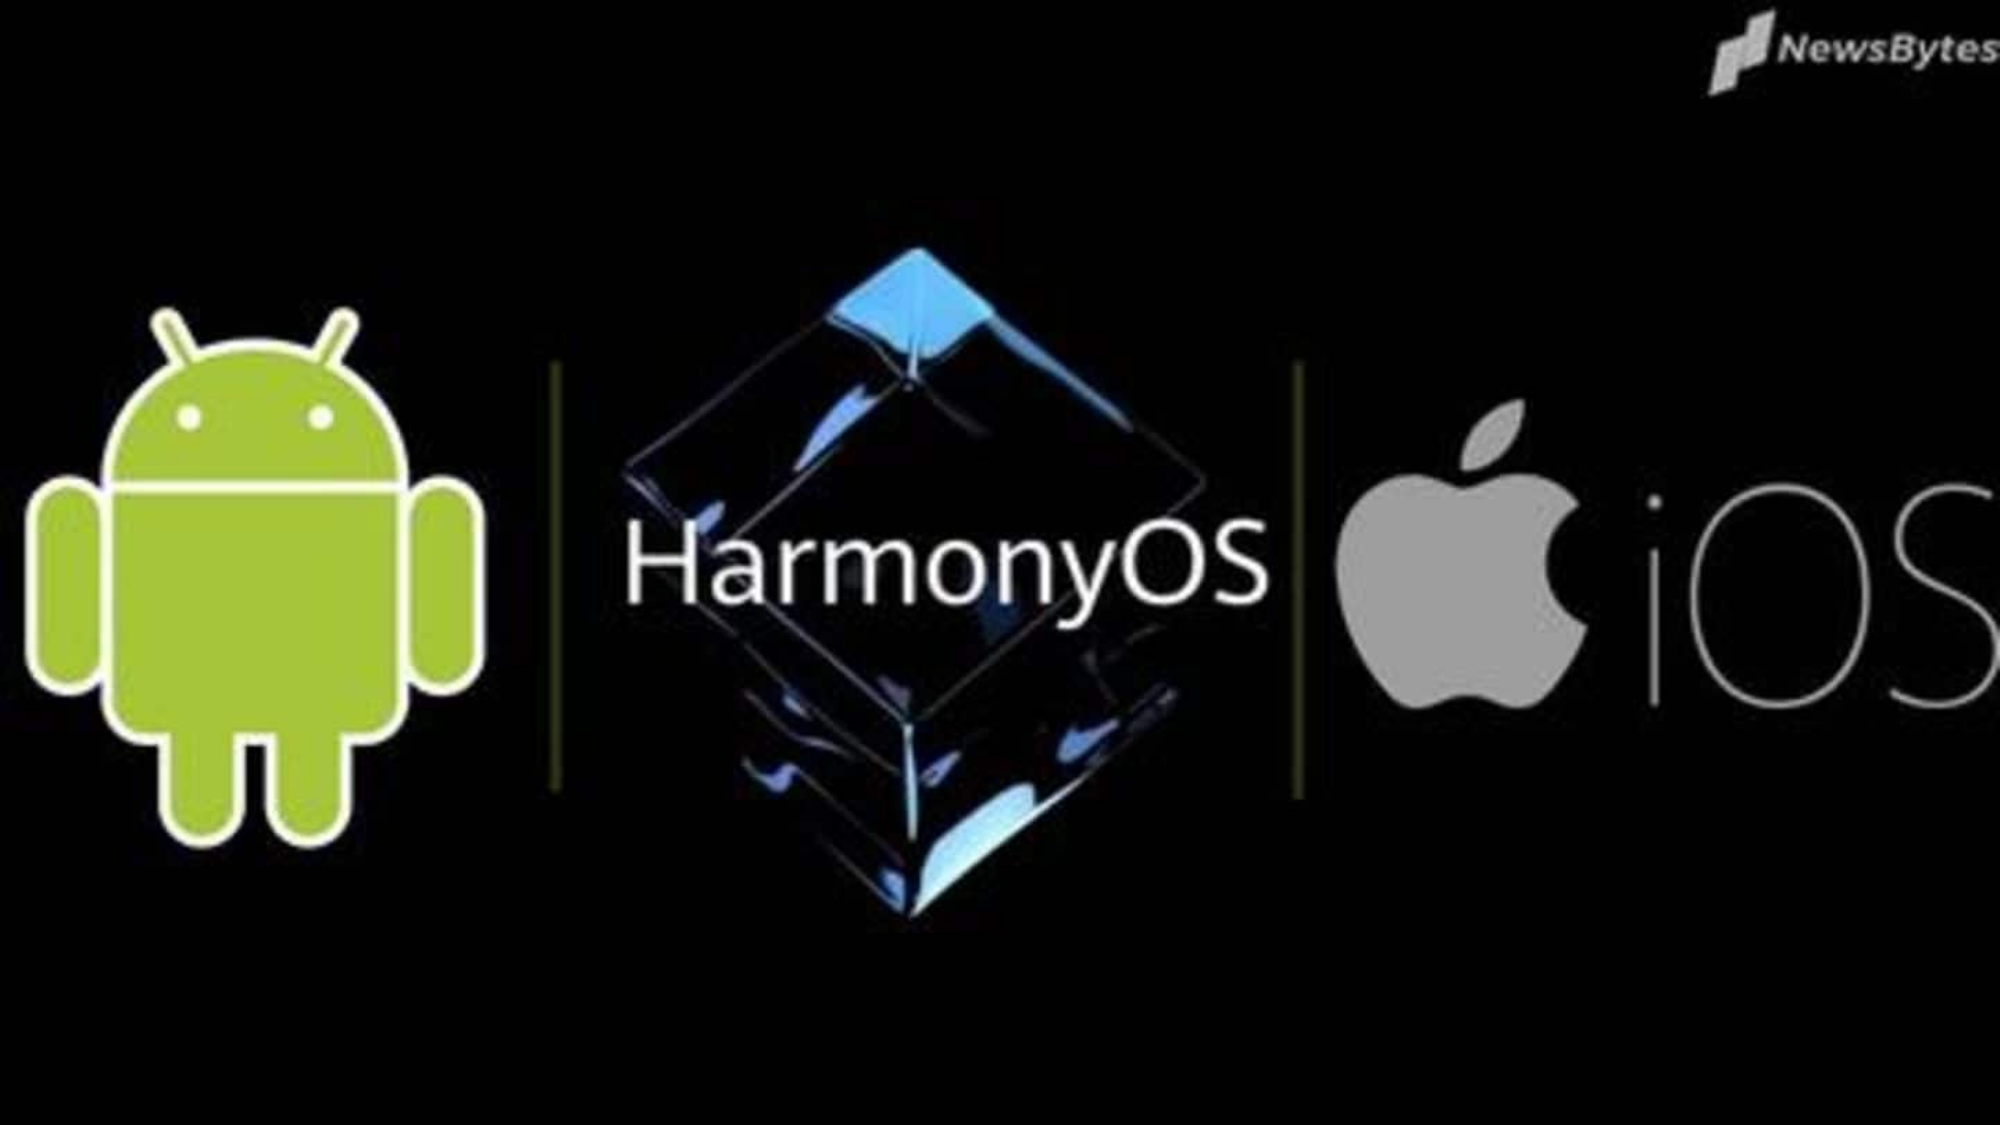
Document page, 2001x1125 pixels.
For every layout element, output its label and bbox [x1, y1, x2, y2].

list [0, 0, 2000, 1125]
